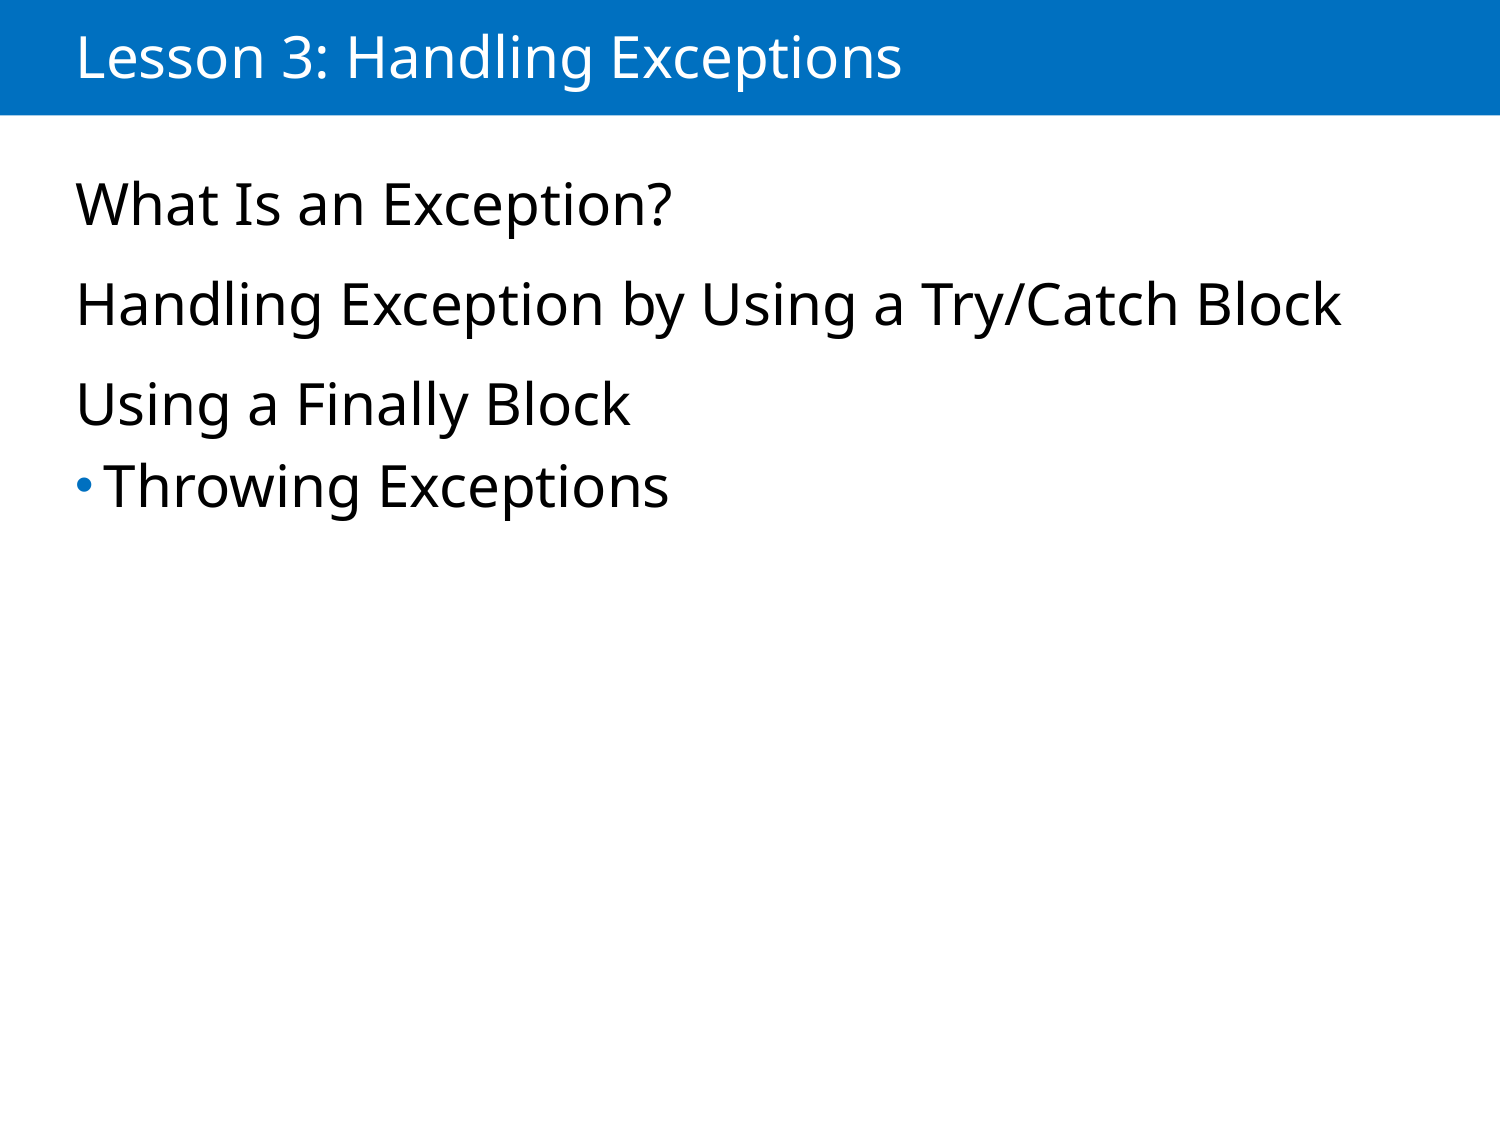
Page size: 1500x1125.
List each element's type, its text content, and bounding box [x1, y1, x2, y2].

title Lesson 3: Handling Exceptions [75, 0, 1351, 122]
list What Is an Exception? Handling Exception by Using a Try/Catch Block Using a Finally Block Throwing Exceptions [74, 167, 1408, 1013]
